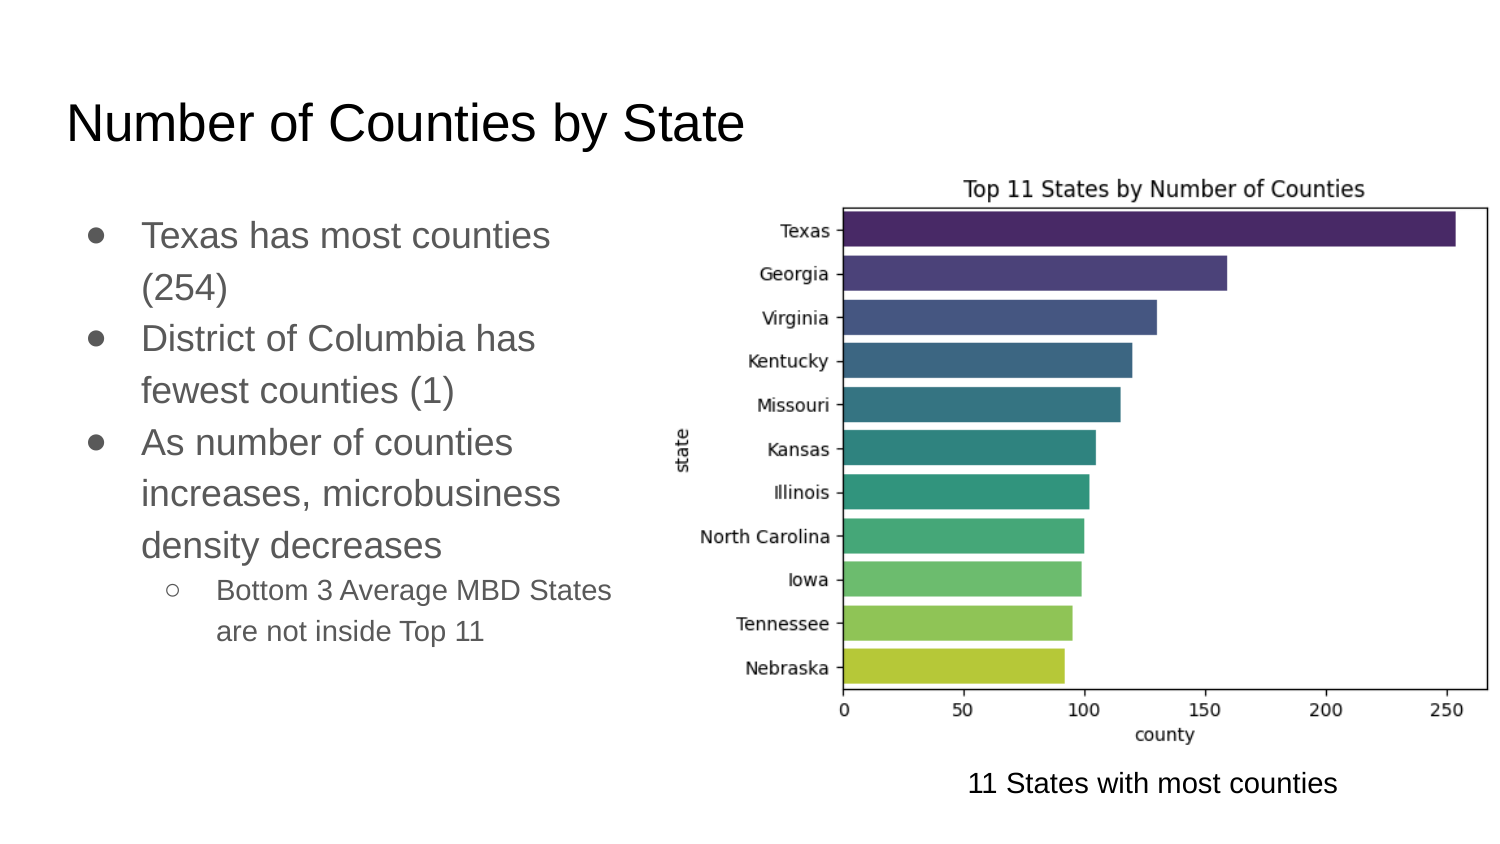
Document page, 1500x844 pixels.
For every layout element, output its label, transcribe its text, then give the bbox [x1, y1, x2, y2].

text_box 11 States with most counties [952, 766, 1379, 827]
list Texas has most counties (254) District of Columbia has fewest counties (1) As number of counties increases, microbusiness density decreases Bottom 3 Average MBD States are not inside Top 11 [51, 189, 656, 750]
title Number of Counties by State [51, 72, 1449, 167]
picture [661, 166, 1500, 758]
